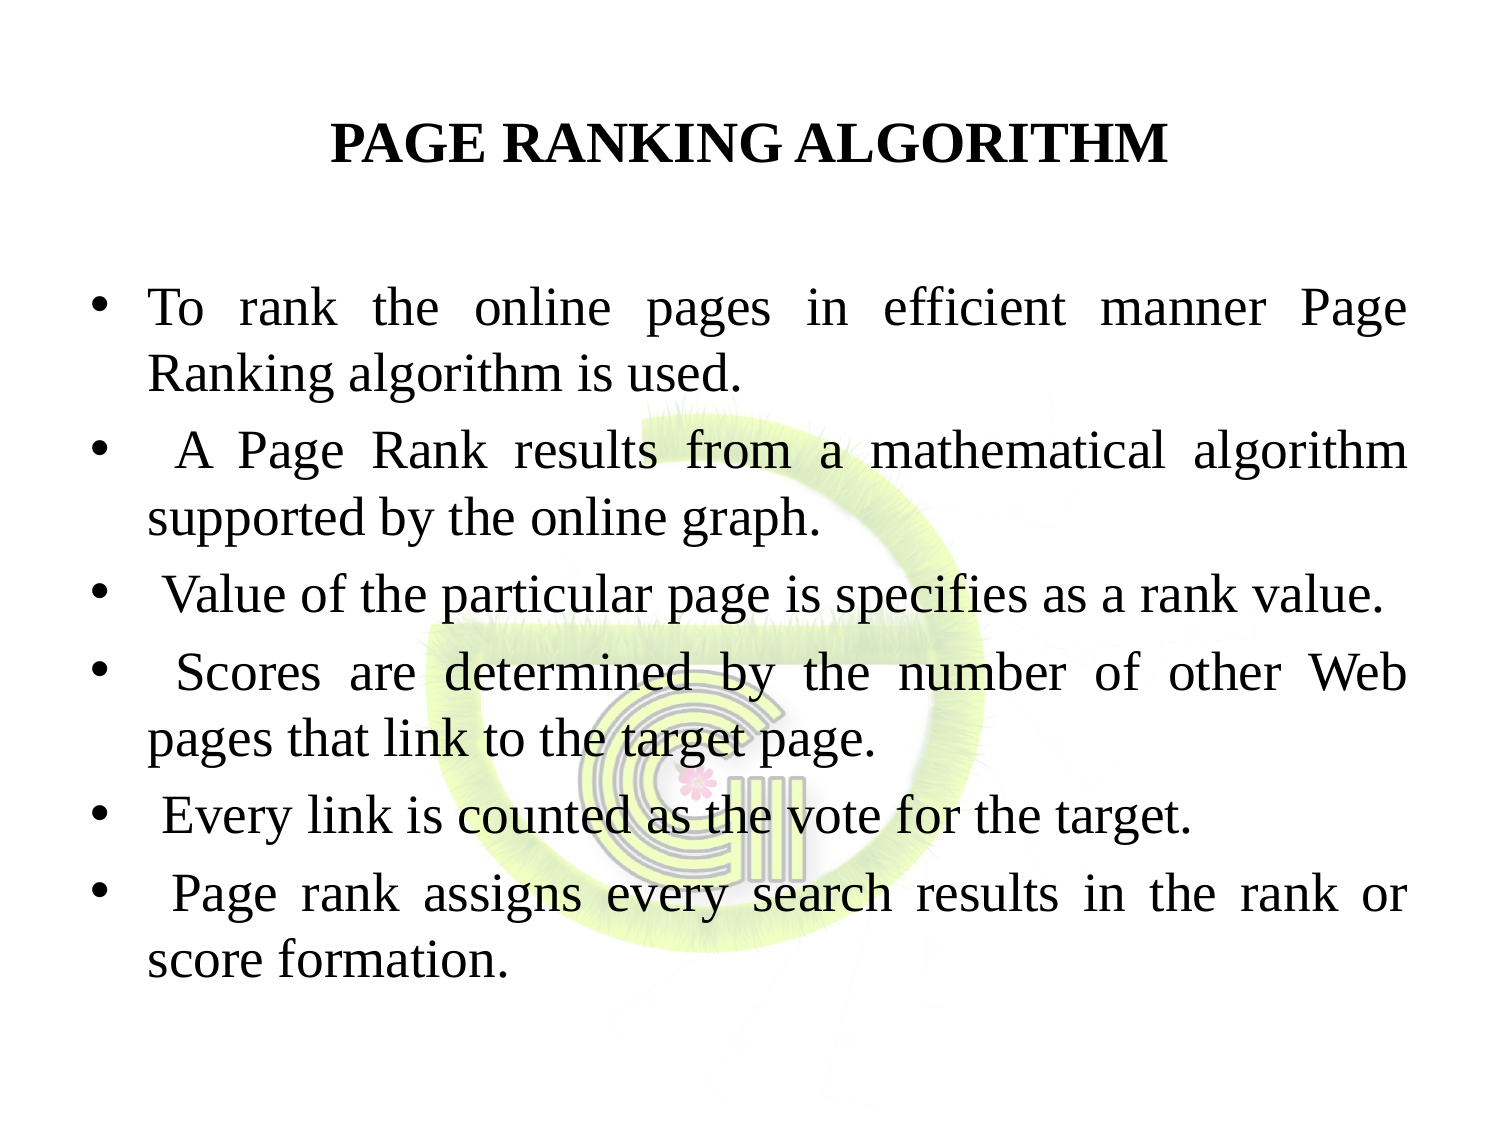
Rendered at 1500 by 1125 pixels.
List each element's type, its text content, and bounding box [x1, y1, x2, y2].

list To rank the online pages in efficient manner Page Ranking algorithm is used. A Page Rank results from a mathematical algorithm supported by the online graph. Value of the particular page is specifies as a rank value. Scores are determined by the number of other Web pages that link to the target page. Every link is counted as the vote for the target. Page rank assigns every search results in the rank or score formation. [75, 262, 1425, 1005]
title PAGE RANKING ALGORITHM [75, 45, 1425, 233]
